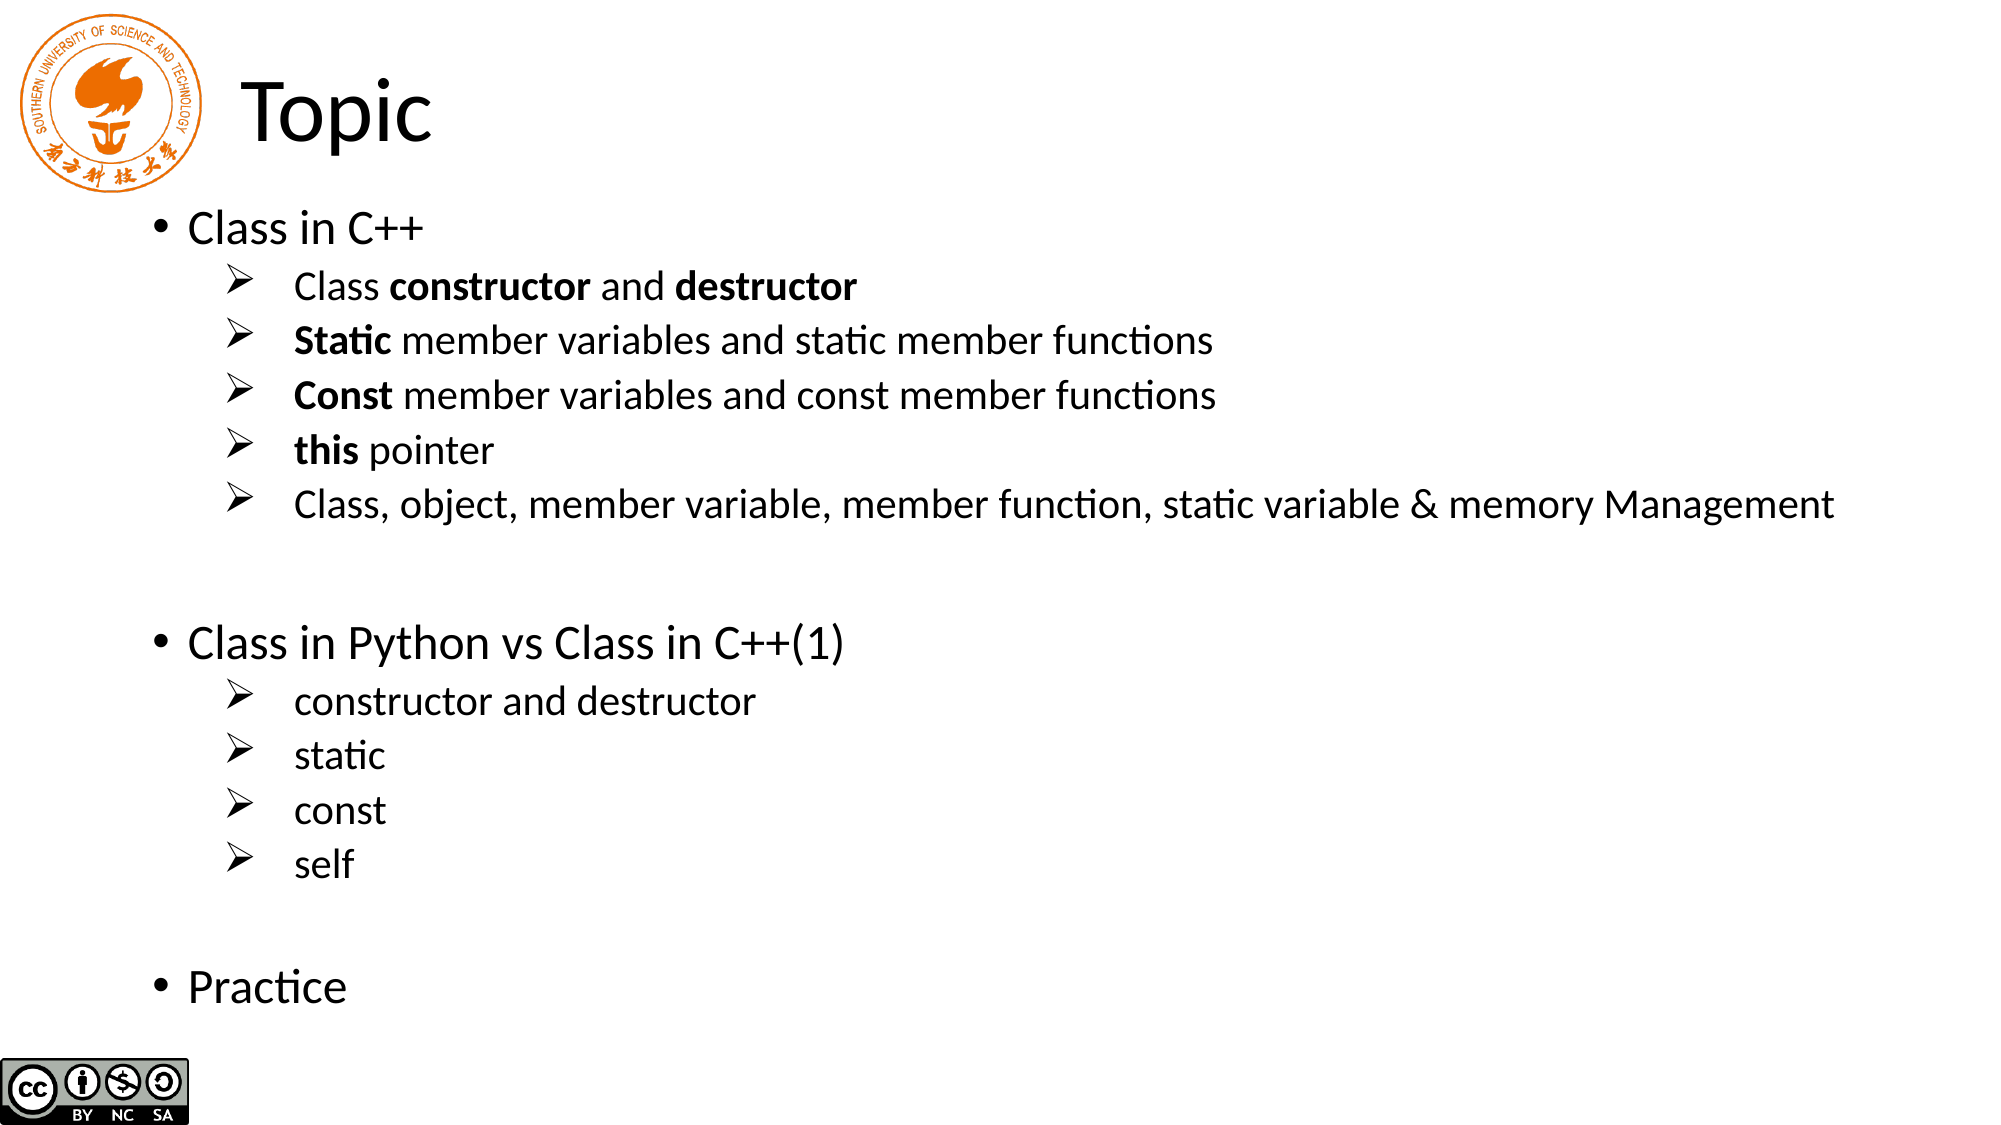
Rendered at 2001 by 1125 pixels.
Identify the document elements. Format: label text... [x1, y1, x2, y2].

title Topic [225, 43, 1951, 181]
list Class in C++ Class constructor and destructor Static member variables and static member functions Const member variables and const member functions this pointer Class, object, member variable, member function, static variable & memory Management Class in Python vs Class in C++(1) constructor and destructor static const self Practice [137, 194, 1951, 1028]
picture [18, 11, 202, 194]
picture [0, 1058, 189, 1125]
